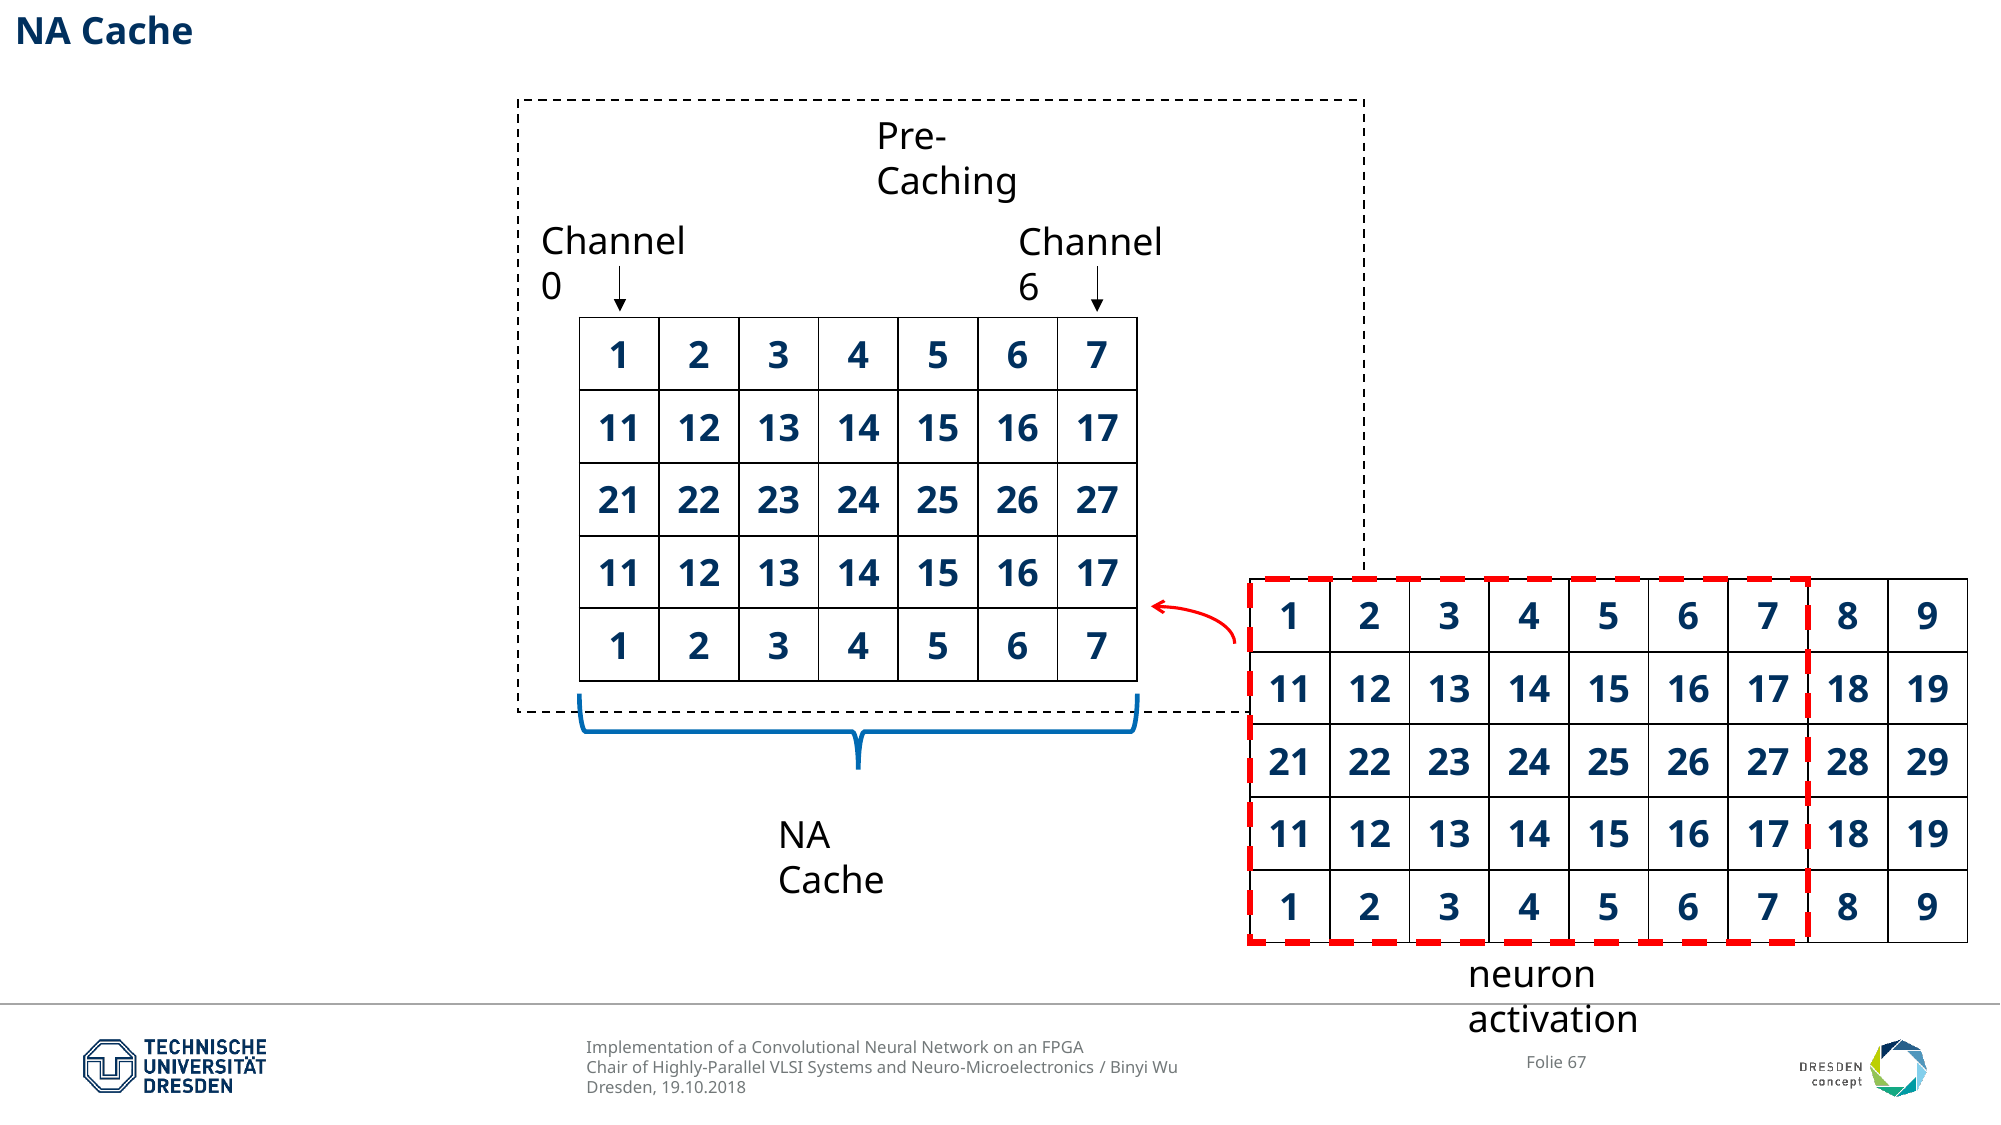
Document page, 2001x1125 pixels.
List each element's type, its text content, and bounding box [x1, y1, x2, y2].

table_header 9 [1889, 580, 1967, 651]
table_cell 29 [1889, 725, 1967, 796]
table_header 8 [1809, 580, 1887, 651]
text_box Channel 0 [526, 210, 723, 315]
table_cell 8 [1809, 871, 1887, 942]
table_cell 18 [1809, 653, 1887, 723]
text_box [1150, 599, 1236, 644]
text_box [517, 99, 1364, 713]
text_box [1249, 578, 1809, 944]
picture [1800, 1039, 1927, 1097]
text_box neuron activation [1453, 943, 1765, 1048]
table_cell 9 [1889, 871, 1967, 942]
table_cell 19 [1889, 798, 1967, 869]
picture [83, 1039, 266, 1093]
text_box [578, 693, 1138, 770]
text_box Pre-Caching [861, 104, 1098, 210]
text_box NA Cache [763, 803, 960, 909]
text_box Channel 6 [1003, 210, 1200, 316]
table_cell 28 [1809, 725, 1887, 796]
table_cell 19 [1889, 653, 1967, 723]
text_box NA Cache [0, 0, 550, 60]
table_cell 18 [1809, 798, 1887, 869]
